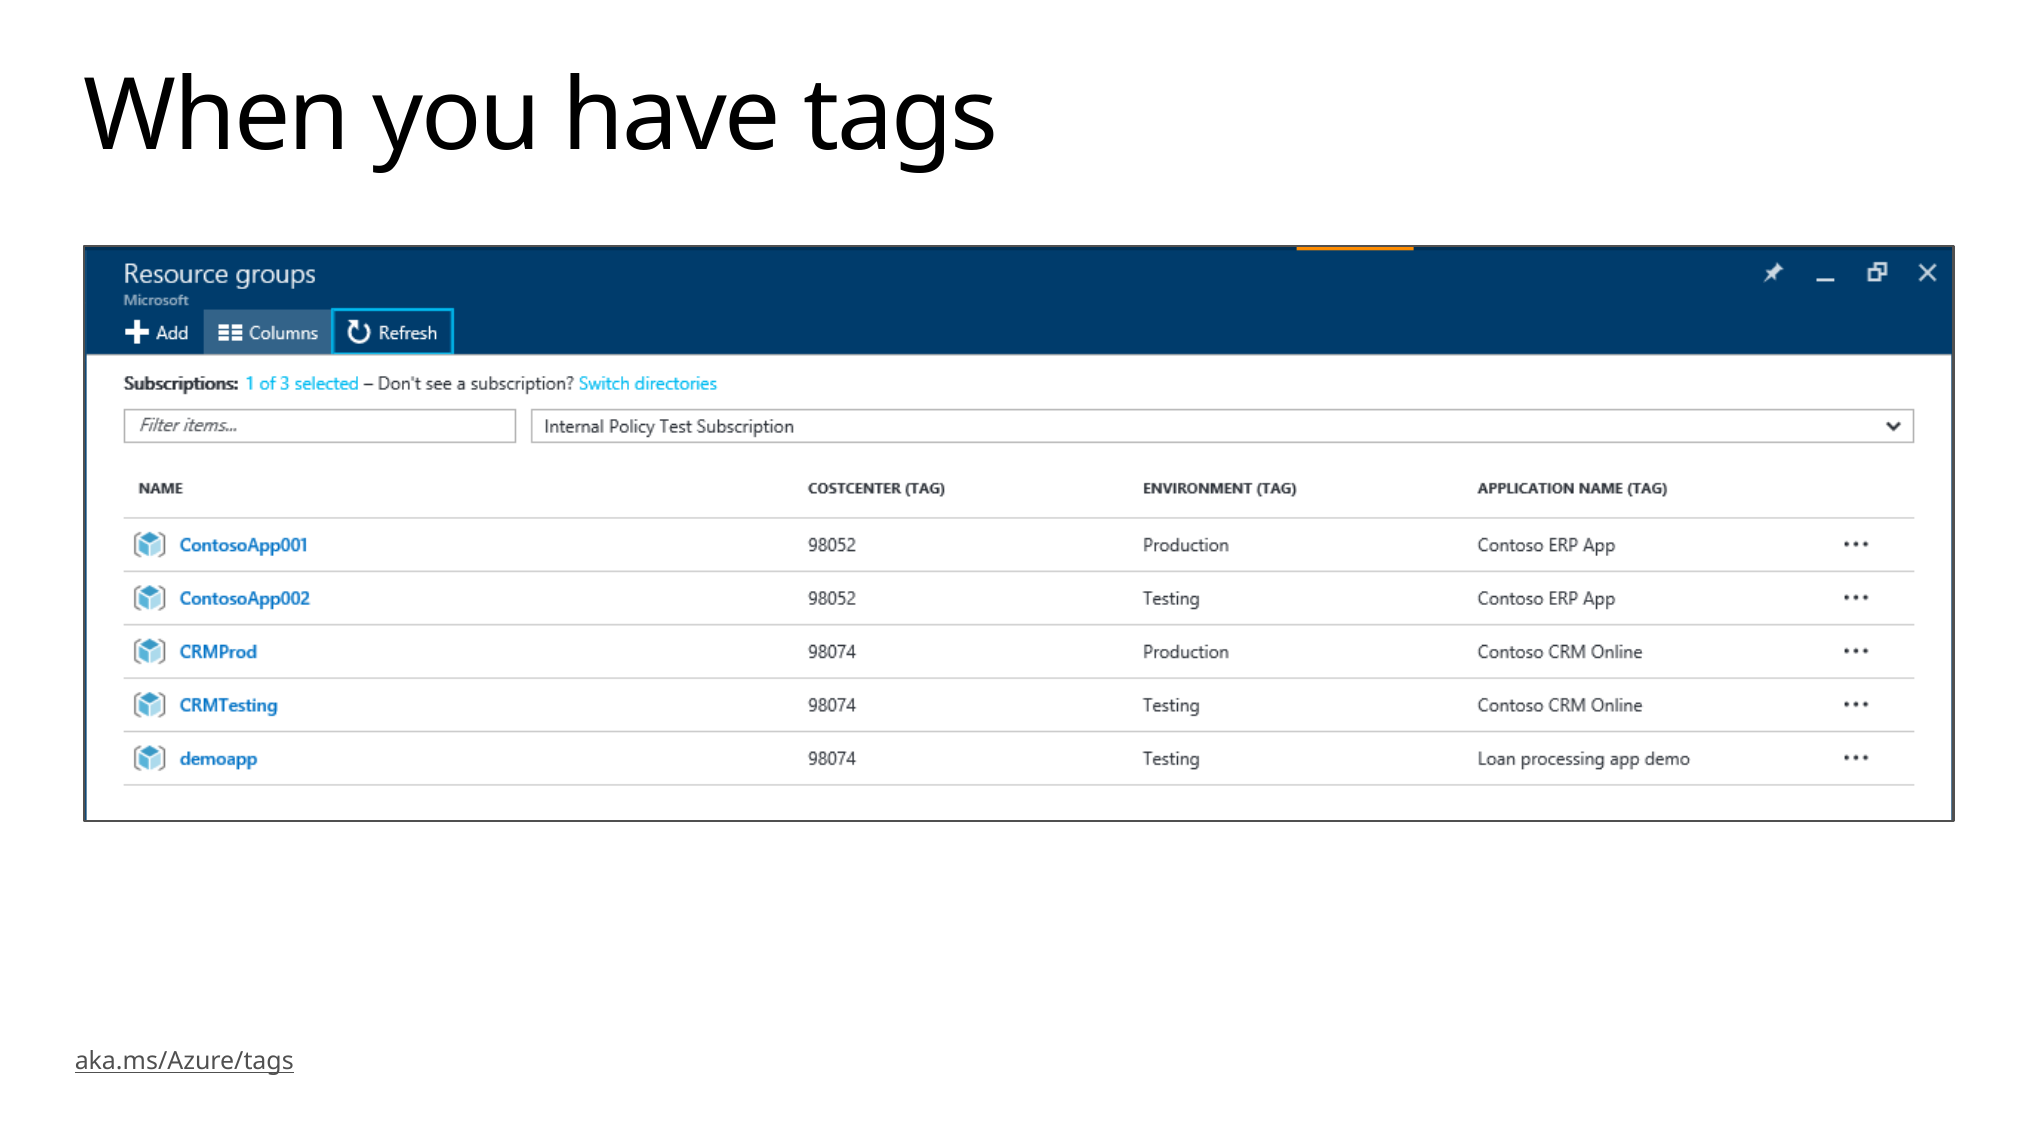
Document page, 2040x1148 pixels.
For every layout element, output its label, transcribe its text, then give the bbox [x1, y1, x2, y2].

title When you have tags [60, 48, 1980, 199]
text_box aka.ms/Azure/tags [60, 1037, 1945, 1086]
picture [84, 246, 1953, 820]
